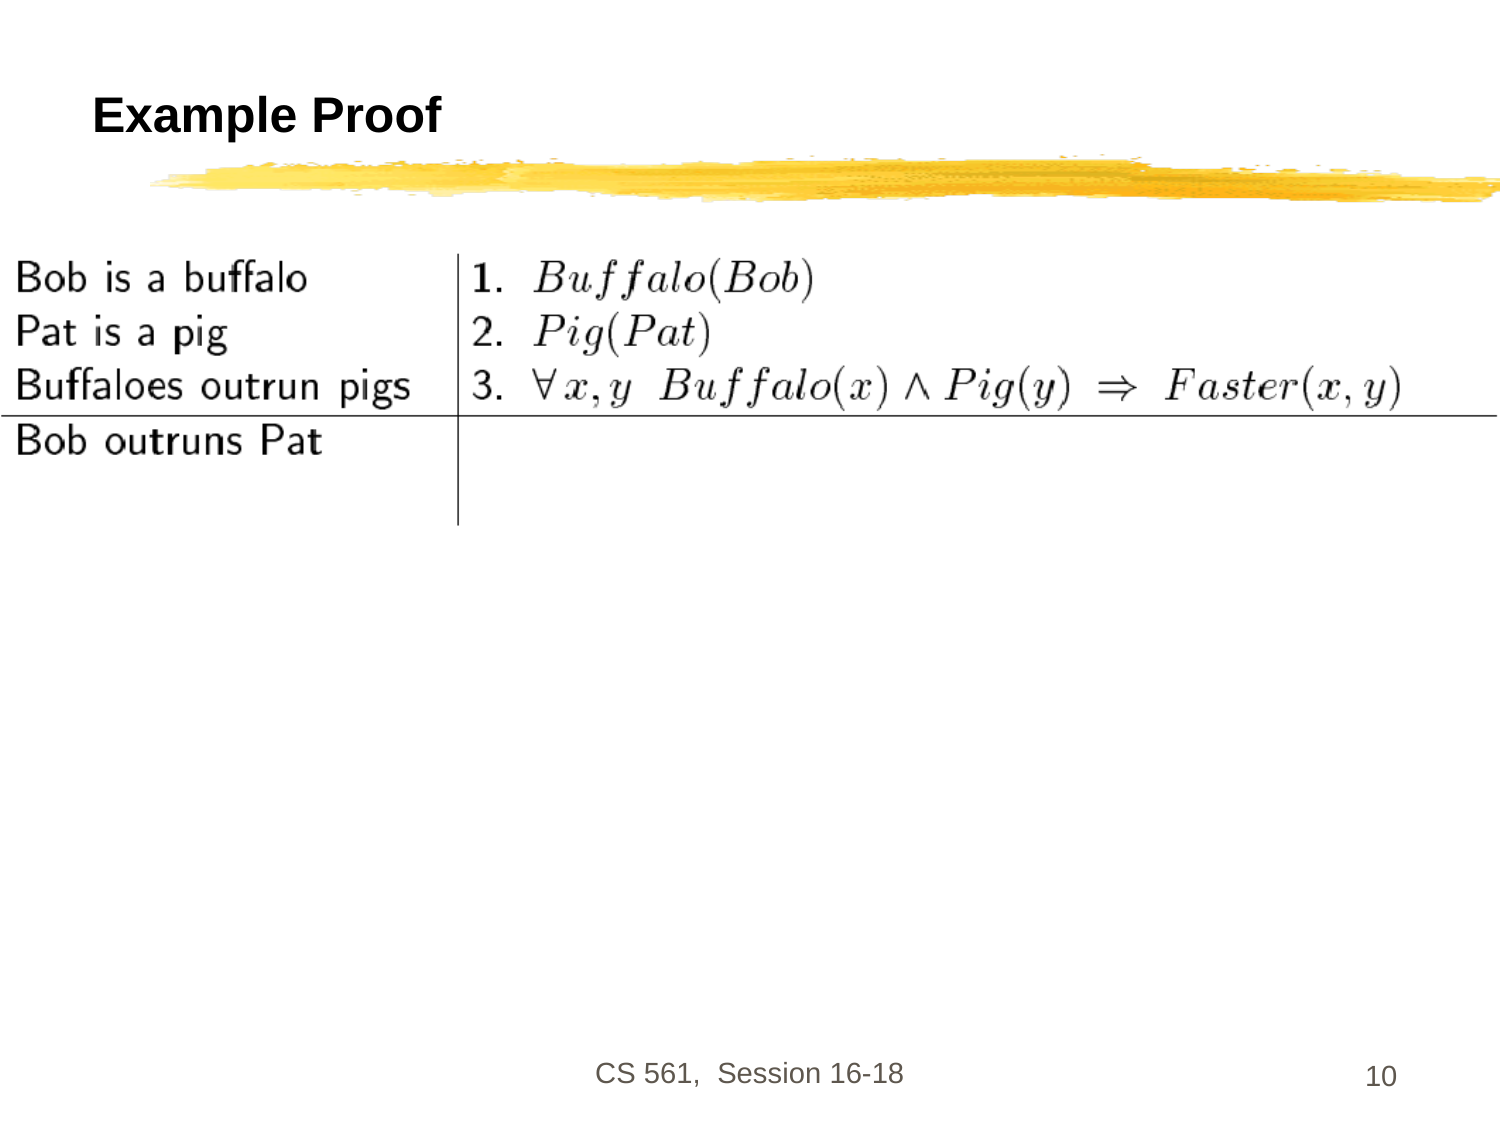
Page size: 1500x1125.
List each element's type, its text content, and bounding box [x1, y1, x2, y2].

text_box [0, 237, 1500, 530]
title Example Proof [76, 37, 1415, 151]
picture [150, 149, 1500, 213]
footer CS 561, Session 16-18 [512, 1021, 988, 1098]
slide_number 10 [1099, 1024, 1413, 1101]
